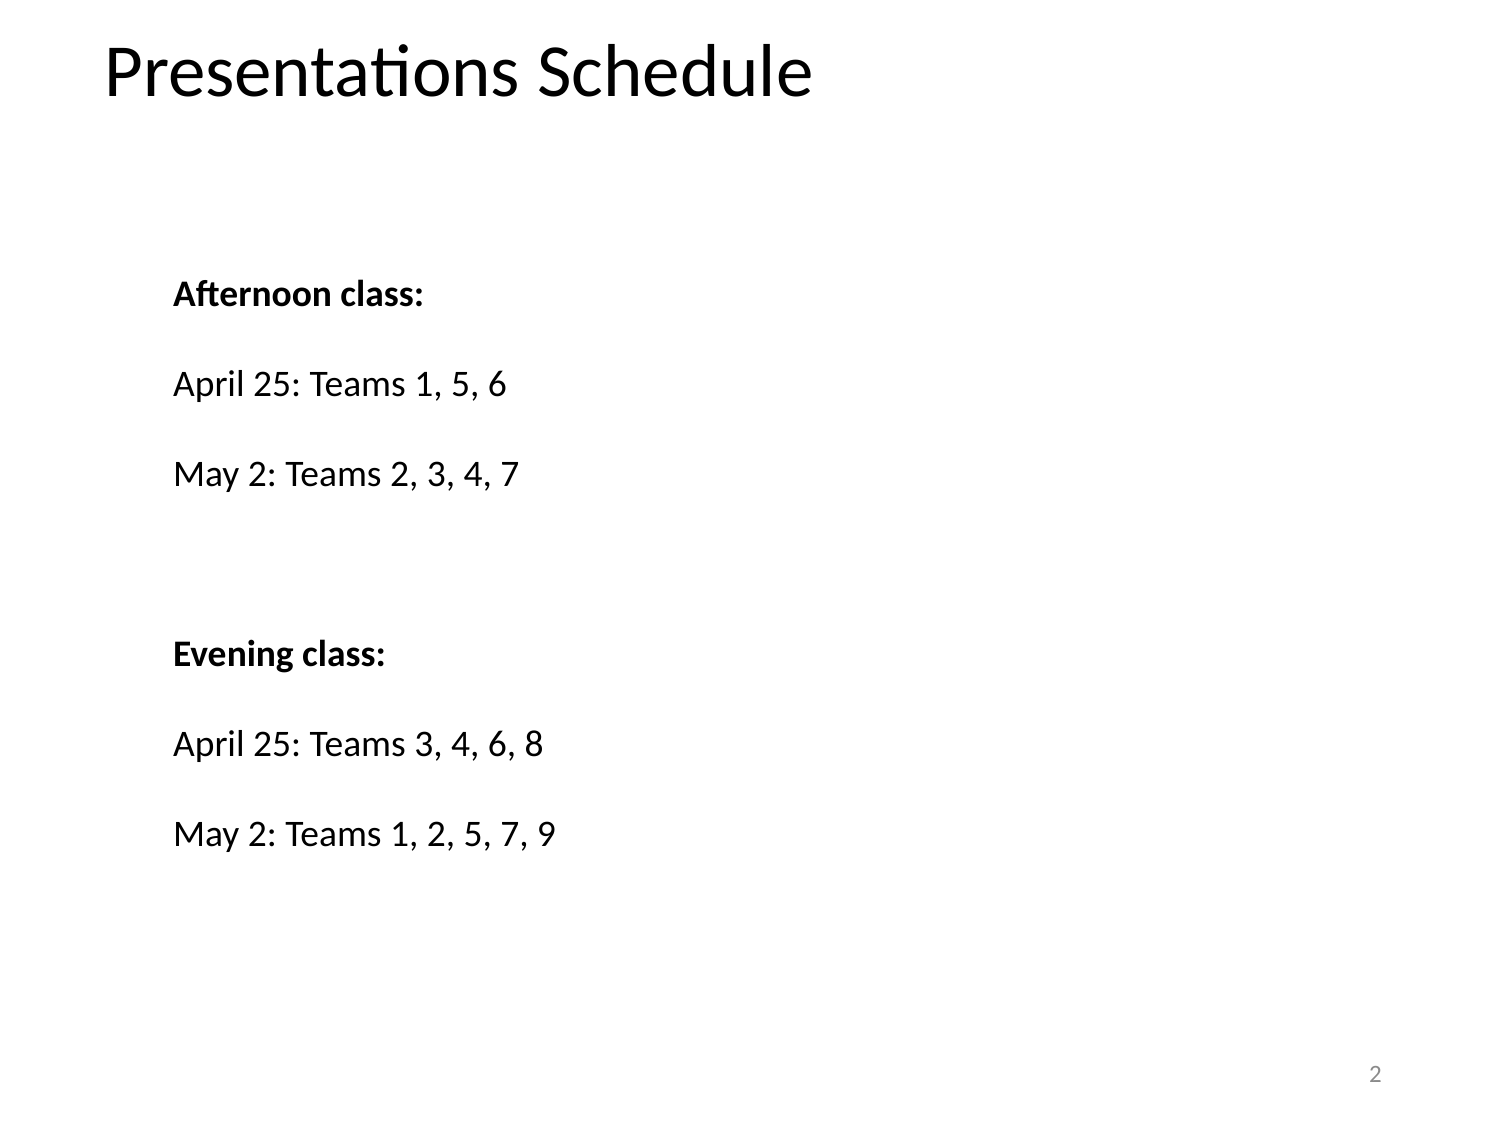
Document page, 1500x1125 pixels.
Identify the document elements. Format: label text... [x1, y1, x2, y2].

slide_number 2 [1059, 1042, 1397, 1103]
title Presentations Schedule [89, 0, 1384, 181]
text_box Afternoon class: April 25: Teams 1, 5, 6 May 2: Teams 2, 3, 4, 7 Evening class: April 25: Teams 3, 4, 6, 8 May 2: Teams 1, 2, 5, 7, 9 [158, 261, 1088, 952]
